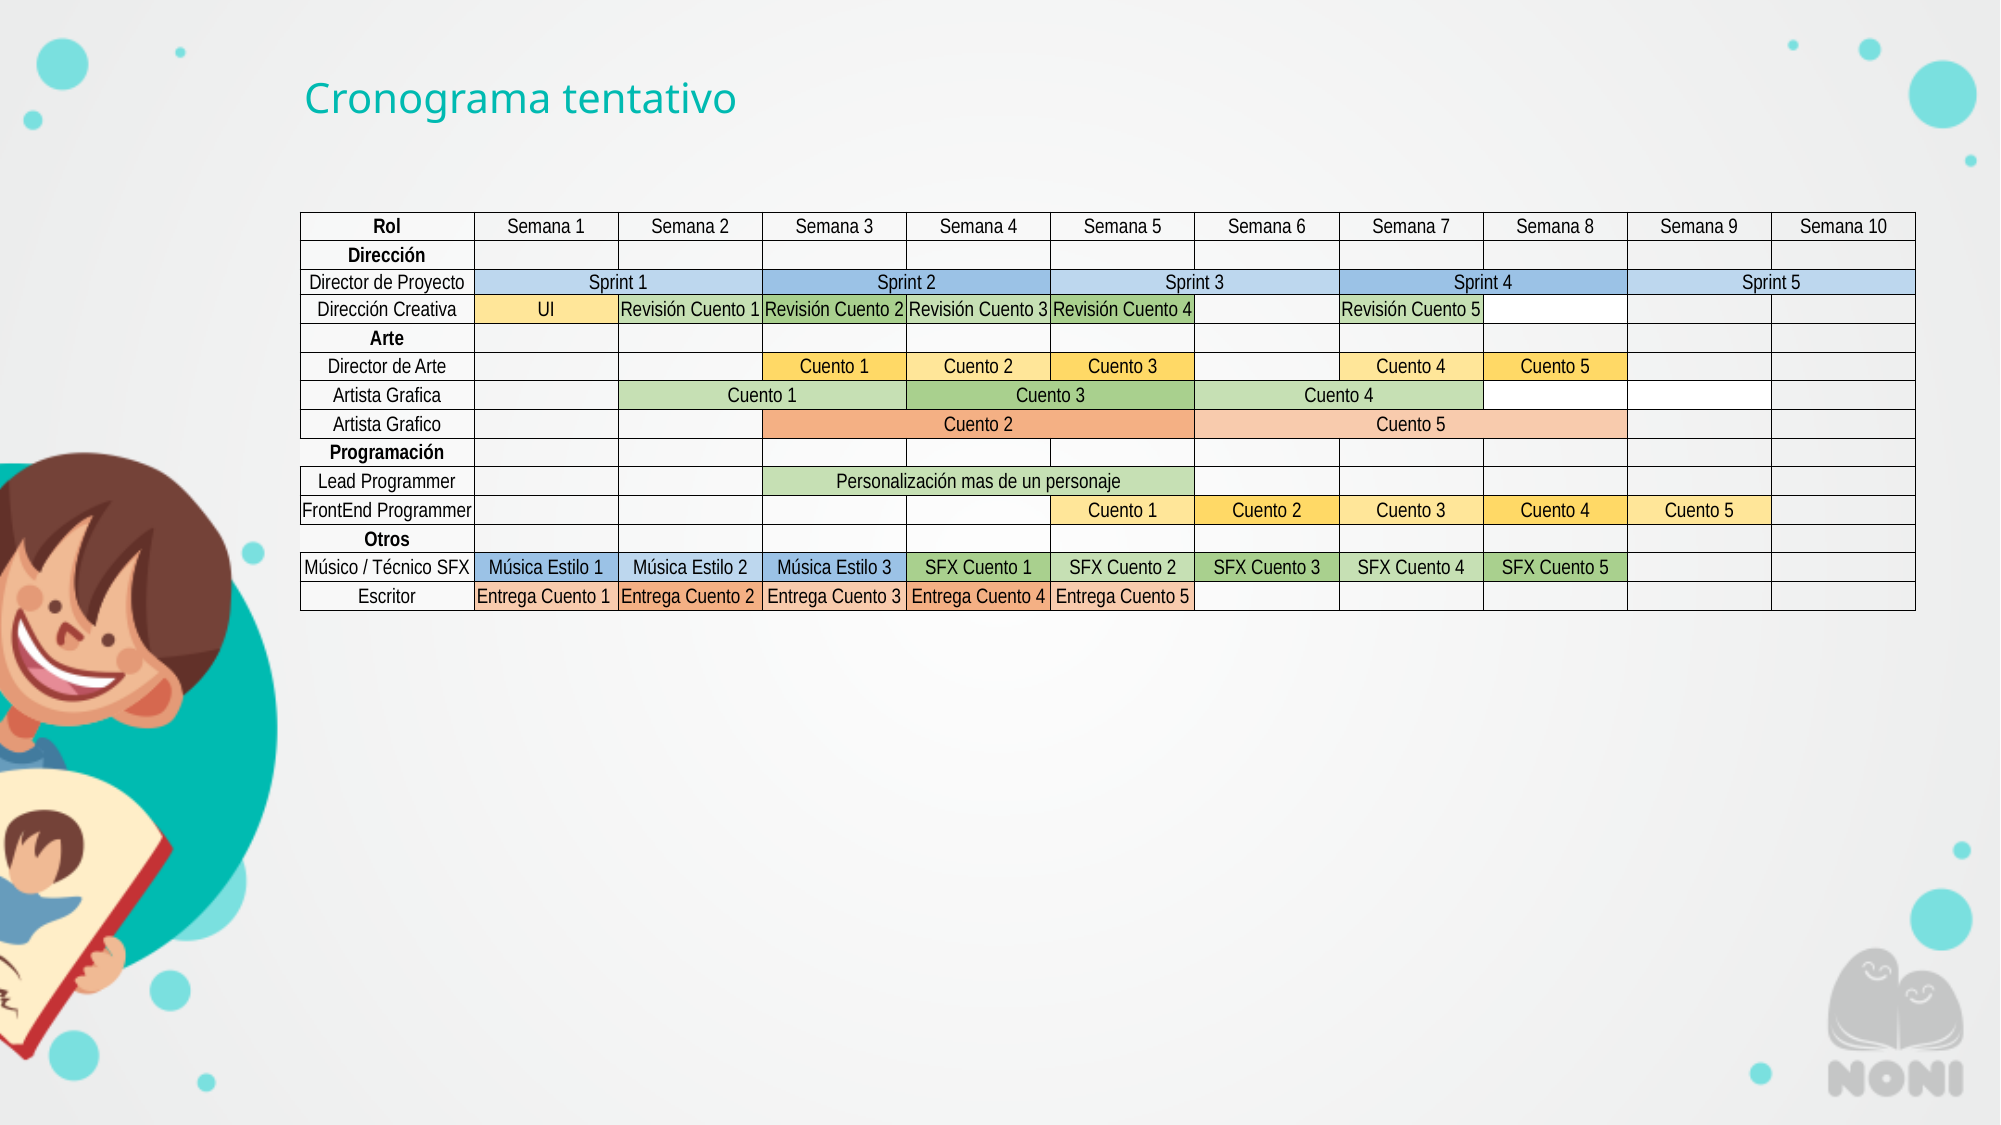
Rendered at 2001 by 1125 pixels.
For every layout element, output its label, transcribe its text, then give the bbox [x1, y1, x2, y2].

table_header Semana 2 [619, 213, 762, 240]
table_cell Entrega Cuento 2 [619, 582, 762, 610]
table_cell SFX Cuento 2 [1051, 553, 1194, 581]
table_cell [1628, 582, 1771, 610]
table_cell Cuento 2 [1195, 496, 1339, 524]
table_cell [763, 324, 906, 352]
table_cell [1051, 525, 1194, 552]
table_cell [1484, 582, 1627, 610]
table_cell [1340, 467, 1483, 495]
table_cell Música Estilo 1 [475, 553, 618, 581]
table_cell [619, 324, 762, 352]
table_cell [1484, 439, 1627, 466]
table_cell [1195, 525, 1339, 552]
table_cell [1340, 439, 1483, 466]
table_cell SFX Cuento 5 [1484, 553, 1627, 581]
table_cell Sprint 3 [1051, 270, 1339, 294]
table_cell Cuento 5 [1628, 496, 1771, 524]
table_cell [1772, 439, 1915, 466]
table_cell Programación [300, 439, 474, 466]
table_cell [1628, 525, 1771, 552]
table_header Rol [301, 213, 474, 240]
table_cell [1051, 241, 1194, 269]
table_cell Cuento 3 [1051, 353, 1194, 380]
table_cell [763, 241, 906, 269]
table_cell [619, 496, 762, 524]
table_cell [1195, 324, 1339, 352]
table_cell [763, 439, 906, 466]
table_cell Entrega Cuento 3 [763, 582, 906, 610]
table_cell Cuento 1 [1051, 496, 1194, 524]
table_cell [475, 353, 618, 380]
table_cell [619, 353, 762, 380]
table_cell [1772, 353, 1915, 380]
table_cell Revisión Cuento 4 [1051, 295, 1194, 323]
table_cell [1484, 381, 1627, 409]
table_cell [1772, 324, 1915, 352]
table_cell [1772, 582, 1915, 610]
table_cell [1195, 295, 1339, 323]
table_cell Cuento 3 [1340, 496, 1483, 524]
table_cell Escritor [301, 582, 474, 610]
table_cell [1051, 439, 1194, 466]
table_cell UI [475, 295, 618, 323]
table_cell Artista Grafico [301, 410, 474, 438]
table_cell [907, 324, 1050, 352]
table_cell [619, 241, 762, 269]
table_cell Cuento 5 [1195, 410, 1627, 438]
table_cell [1628, 324, 1771, 352]
table_cell Entrega Cuento 5 [1051, 582, 1194, 610]
table_header Semana 5 [1051, 213, 1194, 240]
table_cell [1628, 381, 1771, 409]
table_cell Cuento 4 [1484, 496, 1627, 524]
table_cell [1340, 241, 1483, 269]
text_box Cronograma tentativo [289, 64, 753, 129]
table_cell [907, 241, 1050, 269]
table_cell Director de Arte [301, 353, 474, 380]
table_cell [1195, 439, 1339, 466]
table_cell Entrega Cuento 4 [907, 582, 1050, 610]
table_header Semana 3 [763, 213, 906, 240]
table_cell [1772, 553, 1915, 581]
table_cell [763, 525, 906, 552]
table_cell [907, 496, 1050, 524]
table_header Semana 4 [907, 213, 1050, 240]
table_cell Sprint 2 [763, 270, 1050, 294]
table_cell Director de Proyecto [301, 270, 474, 294]
table_cell [475, 439, 618, 466]
table_cell [1484, 467, 1627, 495]
table_cell [1628, 410, 1771, 438]
table_cell [1772, 496, 1915, 524]
table_cell Sprint 4 [1340, 270, 1627, 294]
picture [0, 0, 2001, 1125]
table_cell SFX Cuento 1 [907, 553, 1050, 581]
table_cell Música Estilo 3 [763, 553, 906, 581]
table_cell [475, 381, 618, 409]
table_cell [763, 496, 906, 524]
table_header Semana 1 [475, 213, 618, 240]
table_cell Cuento 2 [763, 410, 1194, 438]
table_header Semana 7 [1340, 213, 1483, 240]
table_cell [1628, 439, 1771, 466]
table_cell Otros [300, 525, 474, 552]
table_cell Arte [301, 324, 474, 352]
table_cell [1484, 324, 1627, 352]
table_cell Músico / Técnico SFX [301, 553, 474, 581]
table_cell [1772, 525, 1915, 552]
table_cell [475, 496, 618, 524]
table_cell Revisión Cuento 5 [1340, 295, 1483, 323]
table_cell [1195, 241, 1339, 269]
table_cell [475, 410, 618, 438]
table_cell Revisión Cuento 2 [763, 295, 906, 323]
table_cell [1484, 241, 1627, 269]
table_cell [619, 439, 762, 466]
table_cell Revisión Cuento 3 [907, 295, 1050, 323]
table_cell Artista Grafica [301, 381, 474, 409]
table_cell Sprint 1 [475, 270, 762, 294]
table_header Semana 8 [1484, 213, 1627, 240]
table_cell Revisión Cuento 1 [619, 295, 762, 323]
table_cell Lead Programmer [301, 467, 474, 495]
table_cell [1484, 525, 1627, 552]
table_cell [1195, 467, 1339, 495]
table_cell Cuento 1 [619, 381, 906, 409]
table_header Semana 9 [1628, 213, 1771, 240]
table_cell [1195, 582, 1339, 610]
table_cell Cuento 4 [1340, 353, 1483, 380]
table_cell Personalización mas de un personaje [763, 467, 1194, 495]
table_cell [619, 410, 762, 438]
table_cell [1628, 295, 1771, 323]
table_cell [907, 525, 1050, 552]
table_cell Cuento 5 [1484, 353, 1627, 380]
table_cell [1628, 553, 1771, 581]
table_cell [475, 241, 618, 269]
table_cell Música Estilo 2 [619, 553, 762, 581]
table_cell [1628, 241, 1771, 269]
table_cell [907, 439, 1050, 466]
table_cell [475, 324, 618, 352]
table_cell [1772, 467, 1915, 495]
table_cell [475, 467, 618, 495]
table_cell Cuento 2 [907, 353, 1050, 380]
table_cell Cuento 1 [763, 353, 906, 380]
table_cell [475, 525, 618, 552]
table_cell [1772, 295, 1915, 323]
table_cell FrontEnd Programmer [301, 496, 474, 524]
table_cell Entrega Cuento 1 [475, 582, 618, 610]
table_cell [1772, 241, 1915, 269]
table_cell Dirección [301, 241, 474, 269]
table_cell Sprint 5 [1628, 270, 1915, 294]
table_cell SFX Cuento 3 [1195, 553, 1339, 581]
table_cell [1051, 324, 1194, 352]
table_cell [619, 467, 762, 495]
table_cell [1340, 525, 1483, 552]
table_cell [1628, 467, 1771, 495]
table_cell [1628, 353, 1771, 380]
table_cell [1772, 410, 1915, 438]
table_cell [1772, 381, 1915, 409]
table_cell [1340, 582, 1483, 610]
table_cell [619, 525, 762, 552]
table_header Semana 10 [1772, 213, 1915, 240]
table_cell Cuento 4 [1195, 381, 1483, 409]
table_cell [1484, 295, 1627, 323]
table_cell [1340, 324, 1483, 352]
table_header Semana 6 [1195, 213, 1339, 240]
table_cell SFX Cuento 4 [1340, 553, 1483, 581]
table_cell Dirección Creativa [301, 295, 474, 323]
table_cell Cuento 3 [907, 381, 1194, 409]
table_cell [1195, 353, 1339, 380]
